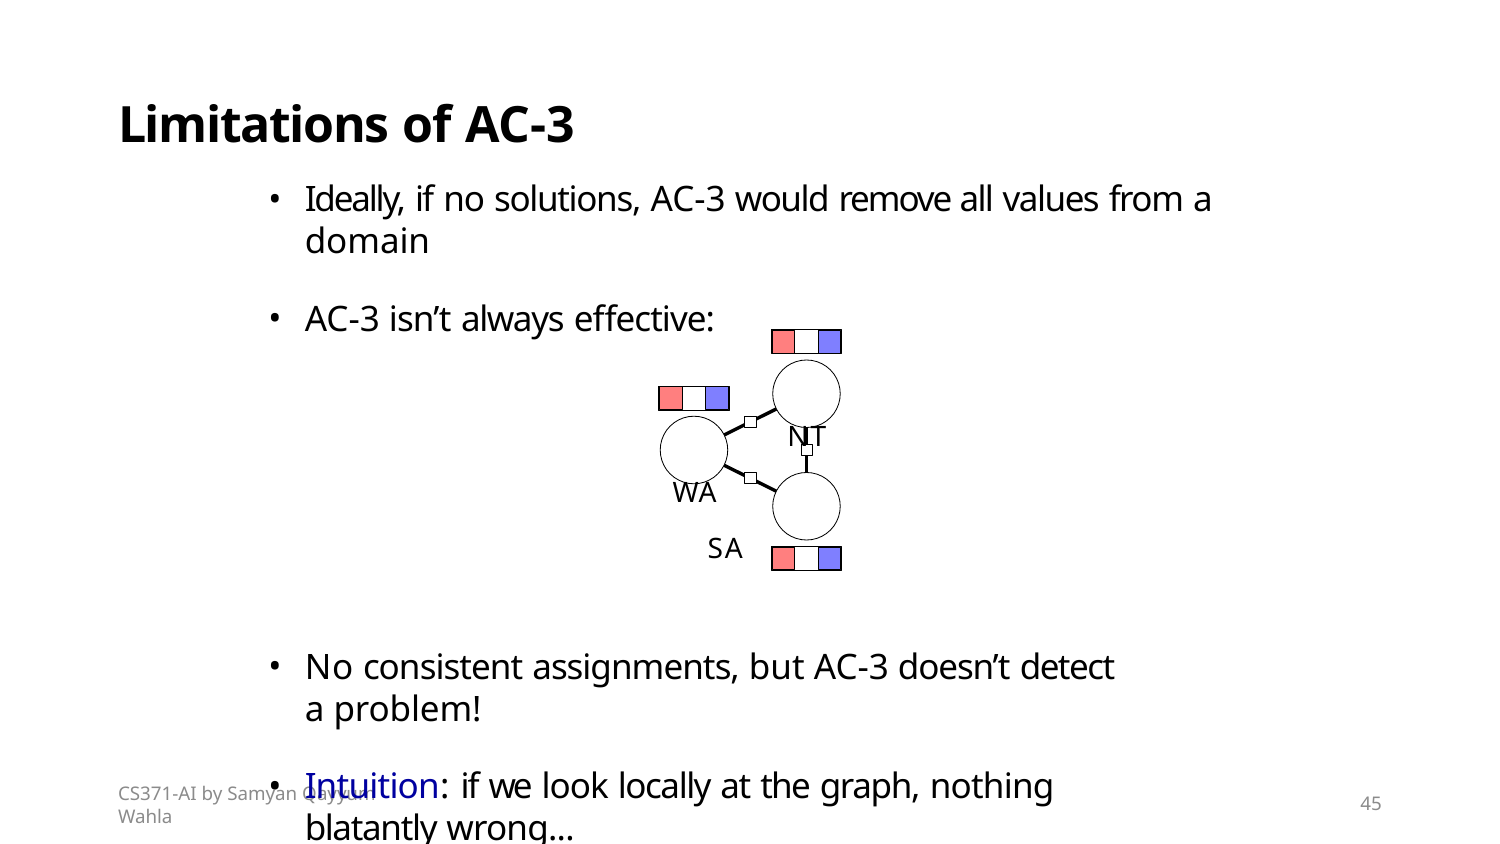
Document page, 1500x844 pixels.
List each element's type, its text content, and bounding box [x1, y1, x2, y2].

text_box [659, 386, 683, 410]
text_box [771, 329, 843, 355]
text_box Ideally, if no solutions, AC-3 would remove all values from a domain AC-3 isn’t always effective: NT WA SA No consistent assignments, but AC-3 doesn’t detect a problem! Intuition: if we look locally at the graph, nothing blatantly wrong... [267, 174, 1284, 844]
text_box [705, 386, 729, 410]
slide_number CS371-AI by Samyan Qayyum Wahla [103, 782, 267, 827]
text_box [658, 359, 841, 541]
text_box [771, 545, 843, 571]
slide_number 45 [1284, 782, 1397, 827]
title Limitations of AC-3 [103, 44, 1397, 208]
